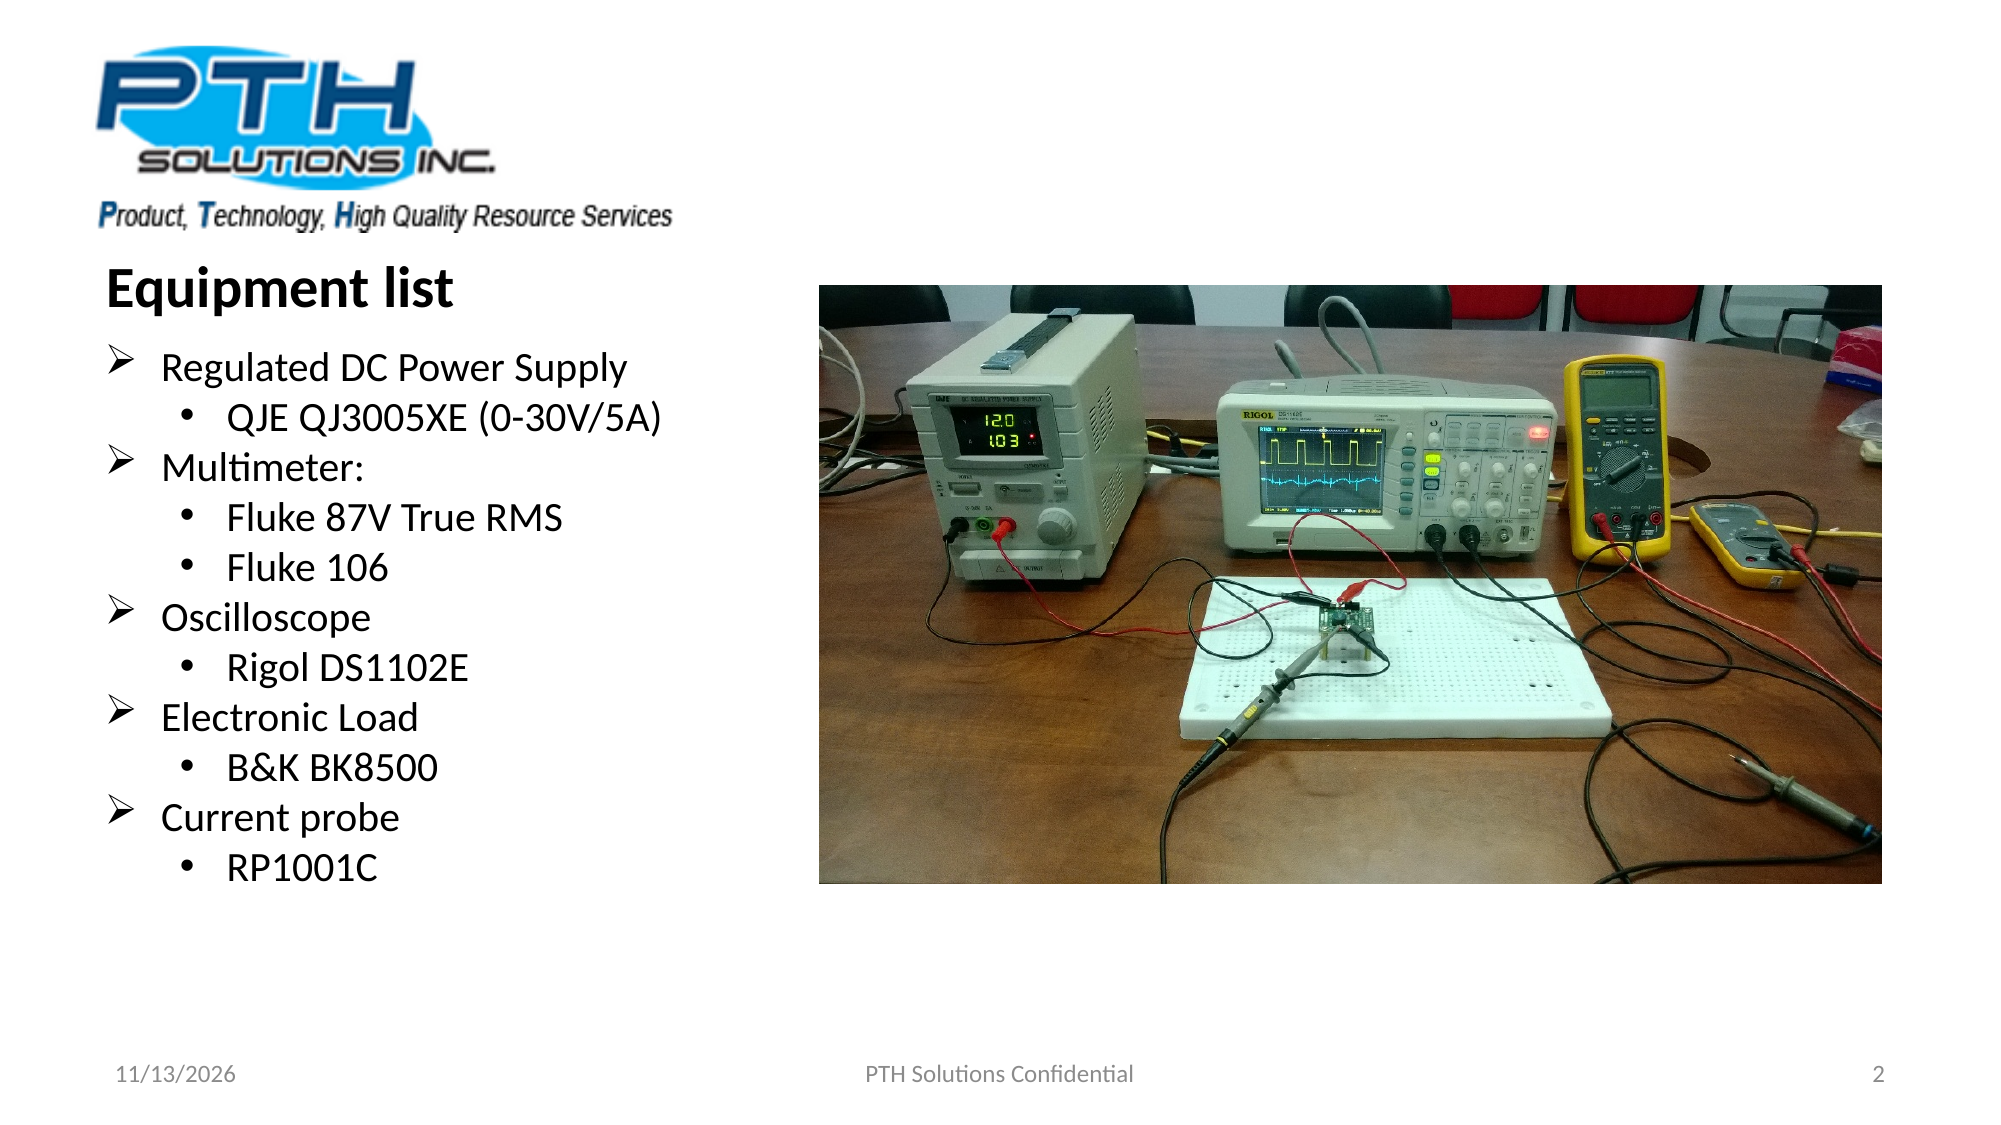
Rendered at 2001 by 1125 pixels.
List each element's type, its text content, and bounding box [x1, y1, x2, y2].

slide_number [99, 1050, 567, 1103]
picture [818, 284, 1882, 884]
slide_number 2 [1433, 1042, 1900, 1103]
list Regulated DC Power Supply QJE QJ3005XE (0-30V/5A) Multimeter: Fluke 87V True RMS Fluke 106 Oscilloscope Rigol DS1102E Electronic Load B&K BK8500 Current probe RP1001C [90, 332, 1569, 1050]
footer PTH Solutions Confidential [683, 1050, 1317, 1103]
picture [89, 44, 716, 233]
text_box Equipment list [92, 242, 470, 327]
